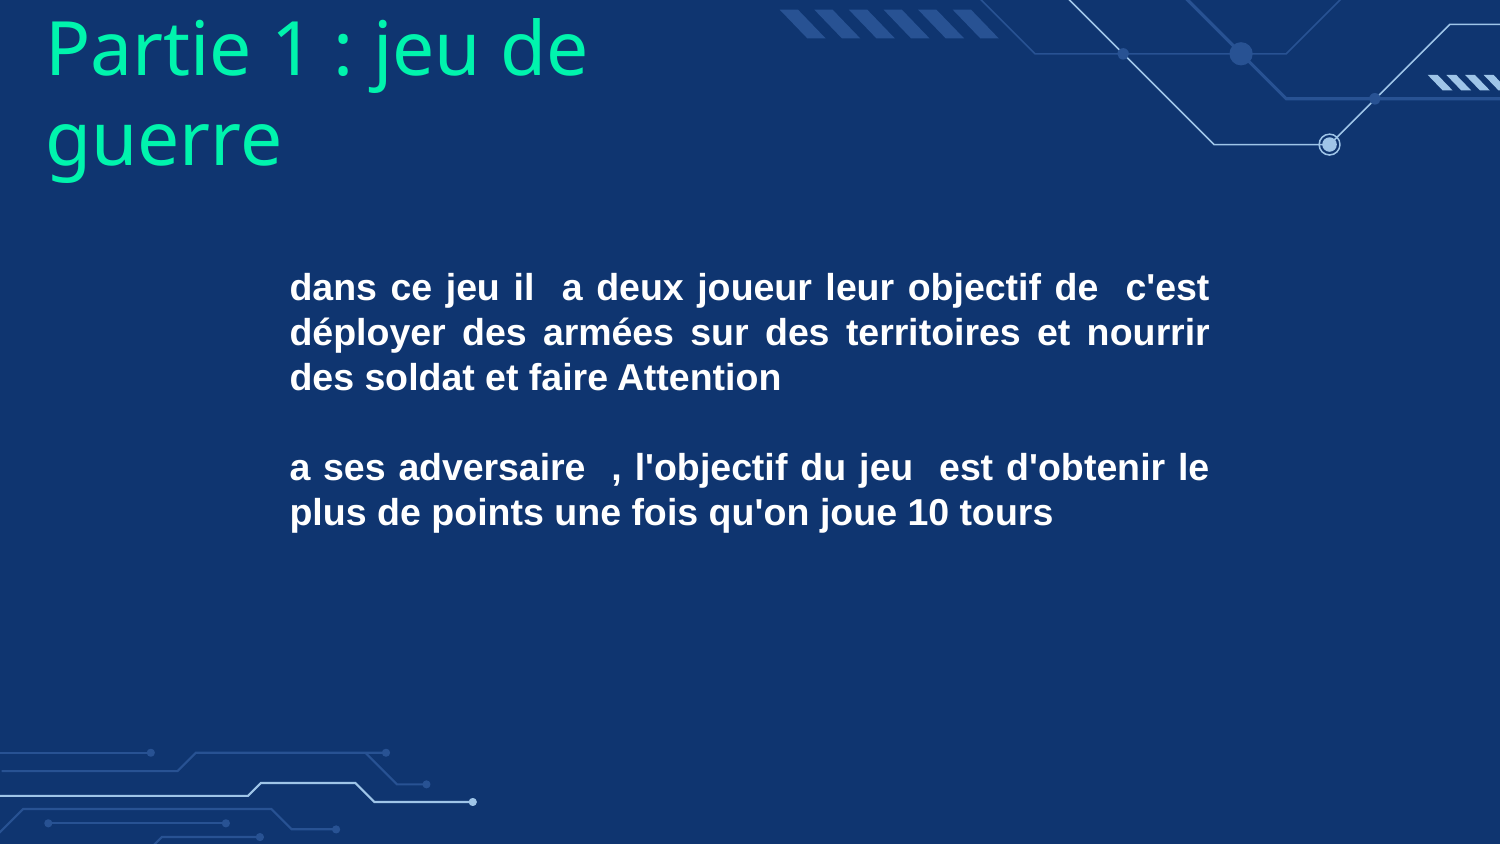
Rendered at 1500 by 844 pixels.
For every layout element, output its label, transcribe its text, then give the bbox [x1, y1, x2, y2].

text_box Partie 1 : jeu de guerre [45, 38, 621, 143]
text_box dans ce jeu il a deux joueur leur objectif de c'est déployer des armées sur des territoires et nourrir des soldat et faire Attention a ses adversaire , l'objectif du jeu est d'obtenir le plus de points une fois qu'on joue 10 tours [274, 255, 1226, 585]
